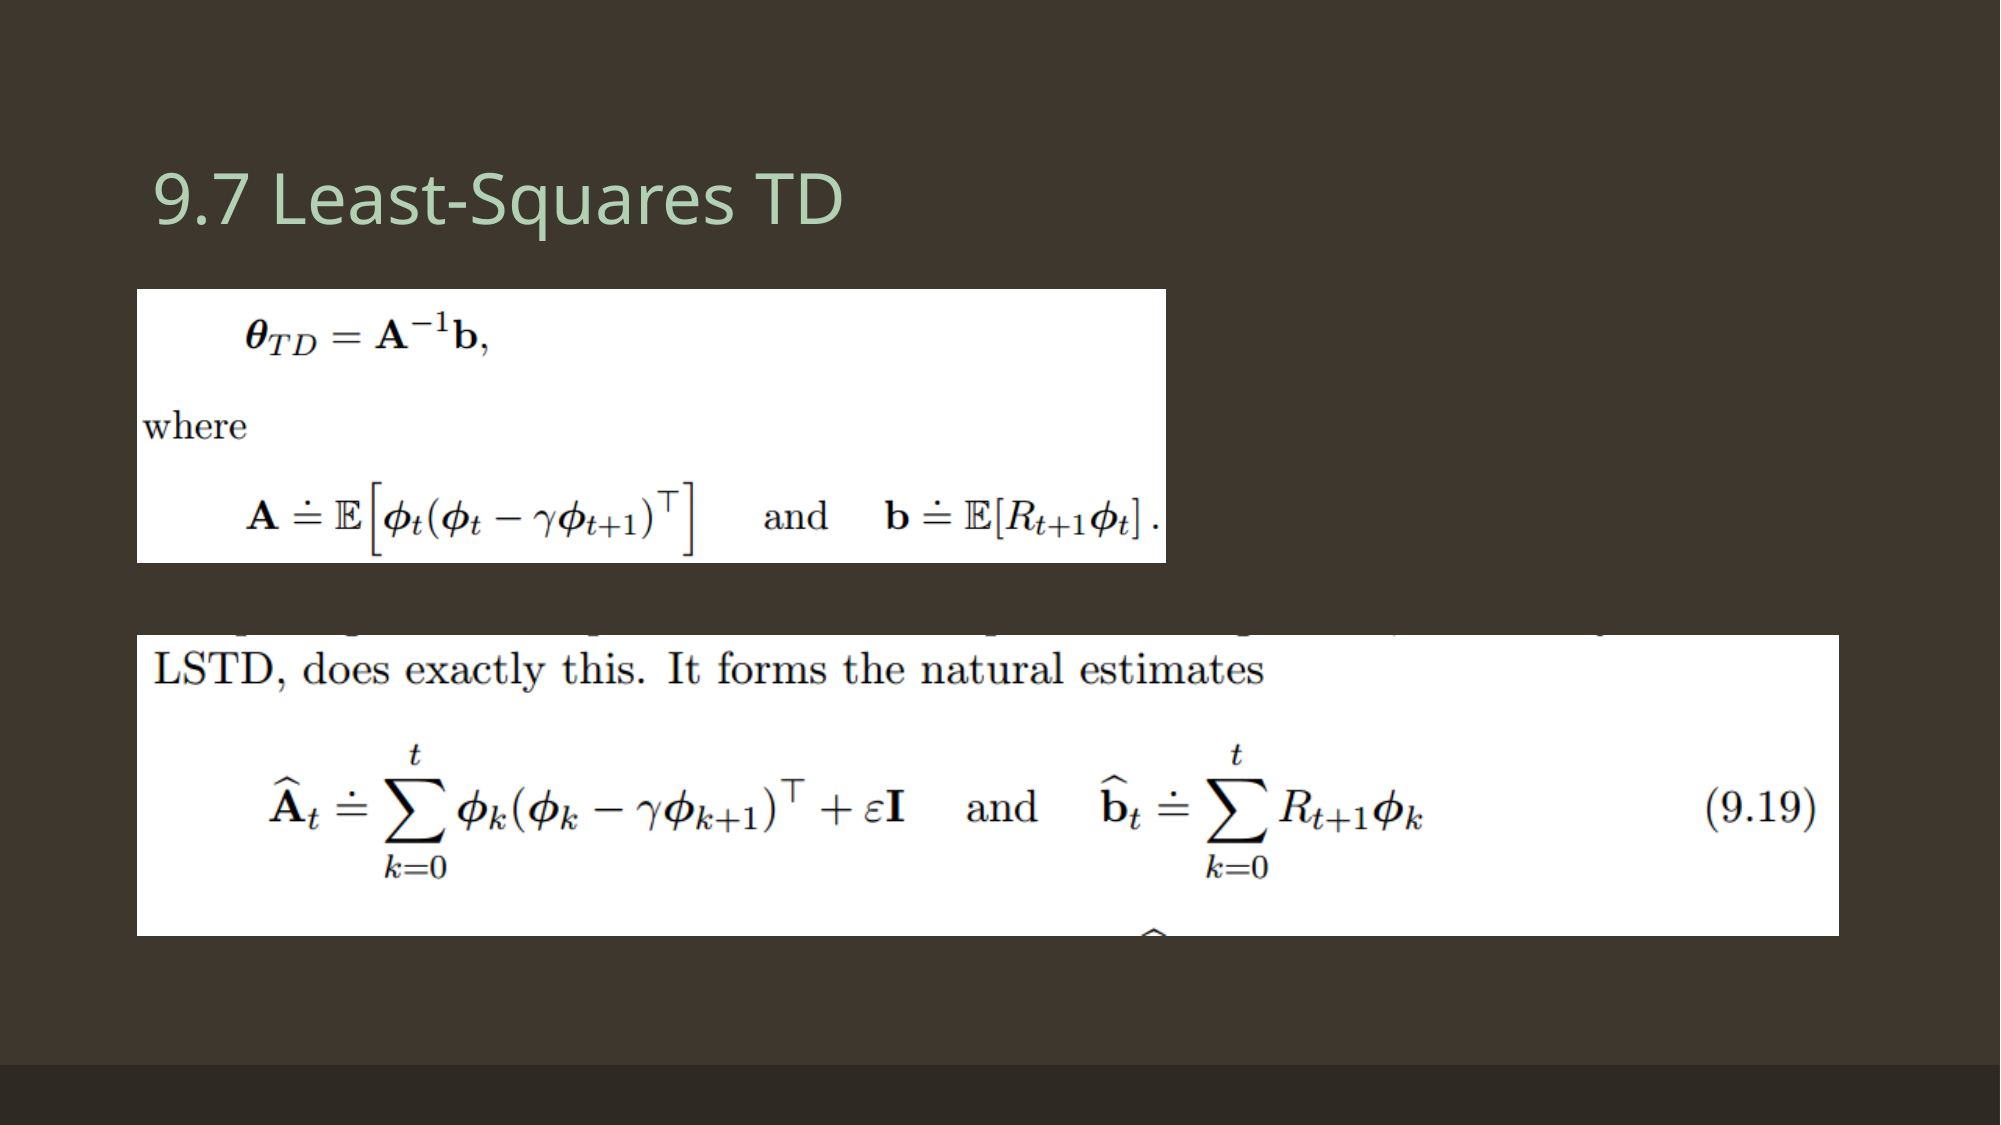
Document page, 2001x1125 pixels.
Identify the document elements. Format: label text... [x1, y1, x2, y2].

picture [137, 635, 1840, 936]
title 9.7 Least-Squares TD [137, 59, 1863, 248]
picture [137, 289, 1166, 563]
